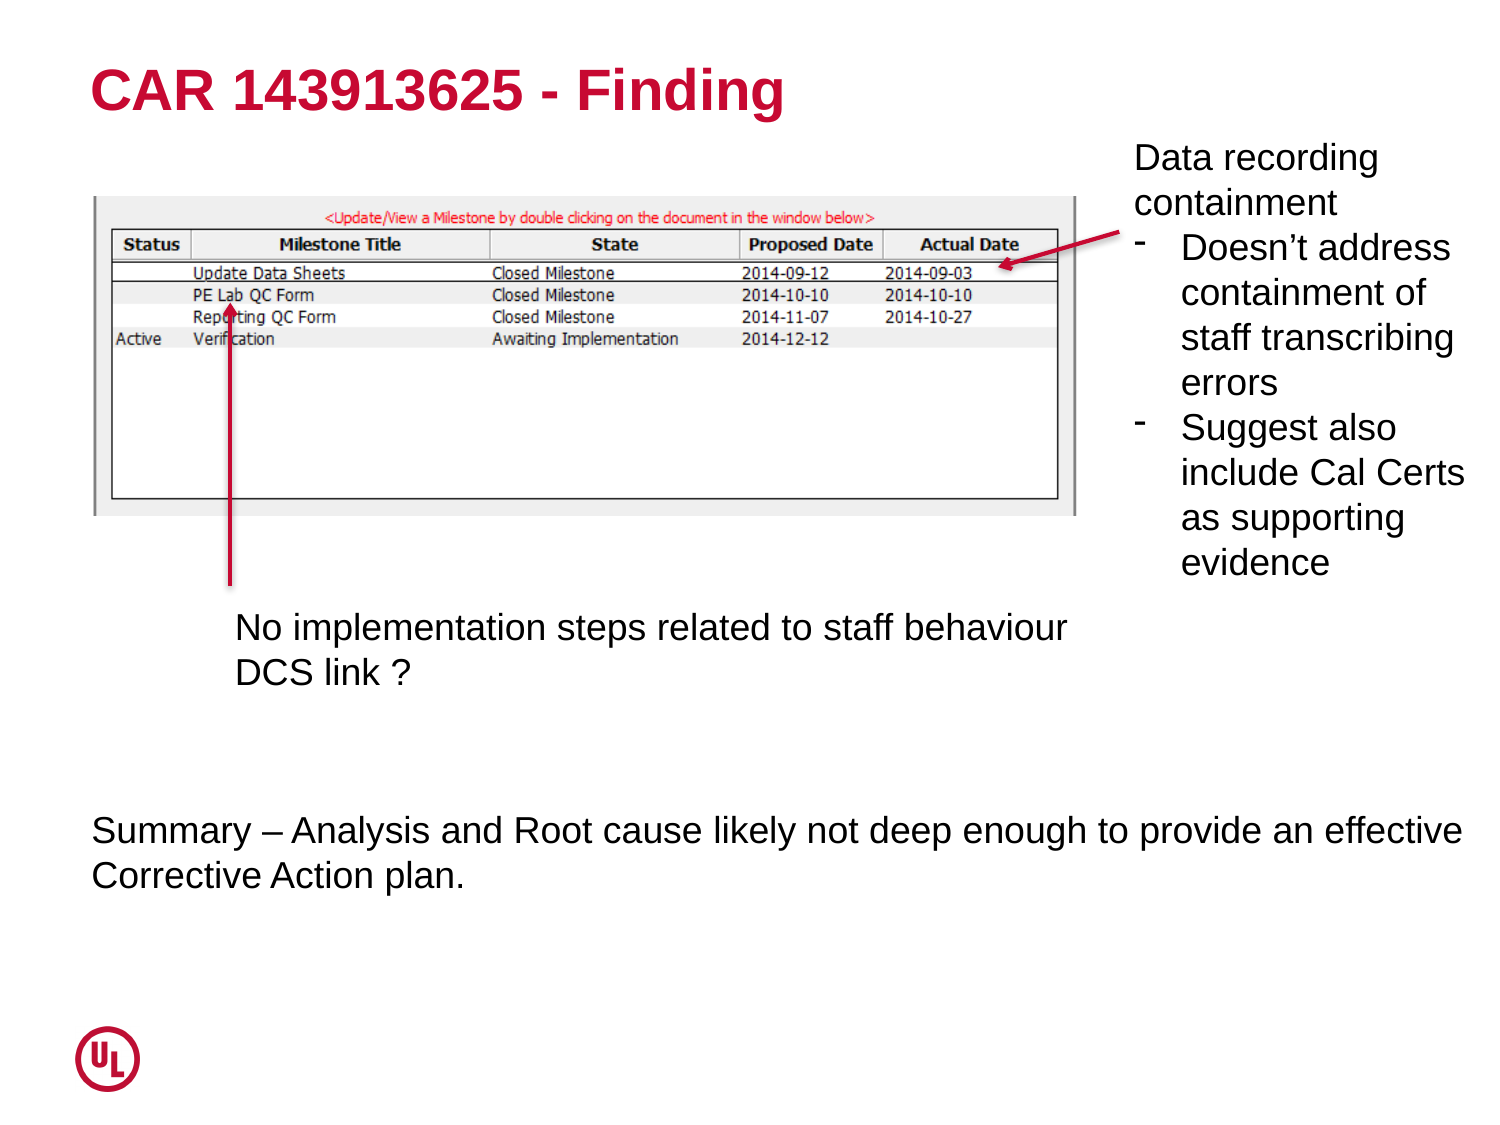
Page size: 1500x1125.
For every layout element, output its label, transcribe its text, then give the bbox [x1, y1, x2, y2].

picture [75, 1026, 140, 1092]
text_box No implementation steps related to staff behaviour DCS link ? [219, 595, 1084, 701]
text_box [997, 231, 1120, 268]
picture [76, 195, 1120, 516]
text_box Data recording containment Doesn’t address containment of staff transcribing errors Suggest also include Cal Certs as supporting evidence [1119, 125, 1500, 591]
title CAR 143913625 - Finding [74, 44, 1426, 138]
text_box Summary – Analysis and Root cause likely not deep enough to provide an effective Corrective Action plan. [76, 798, 1483, 904]
